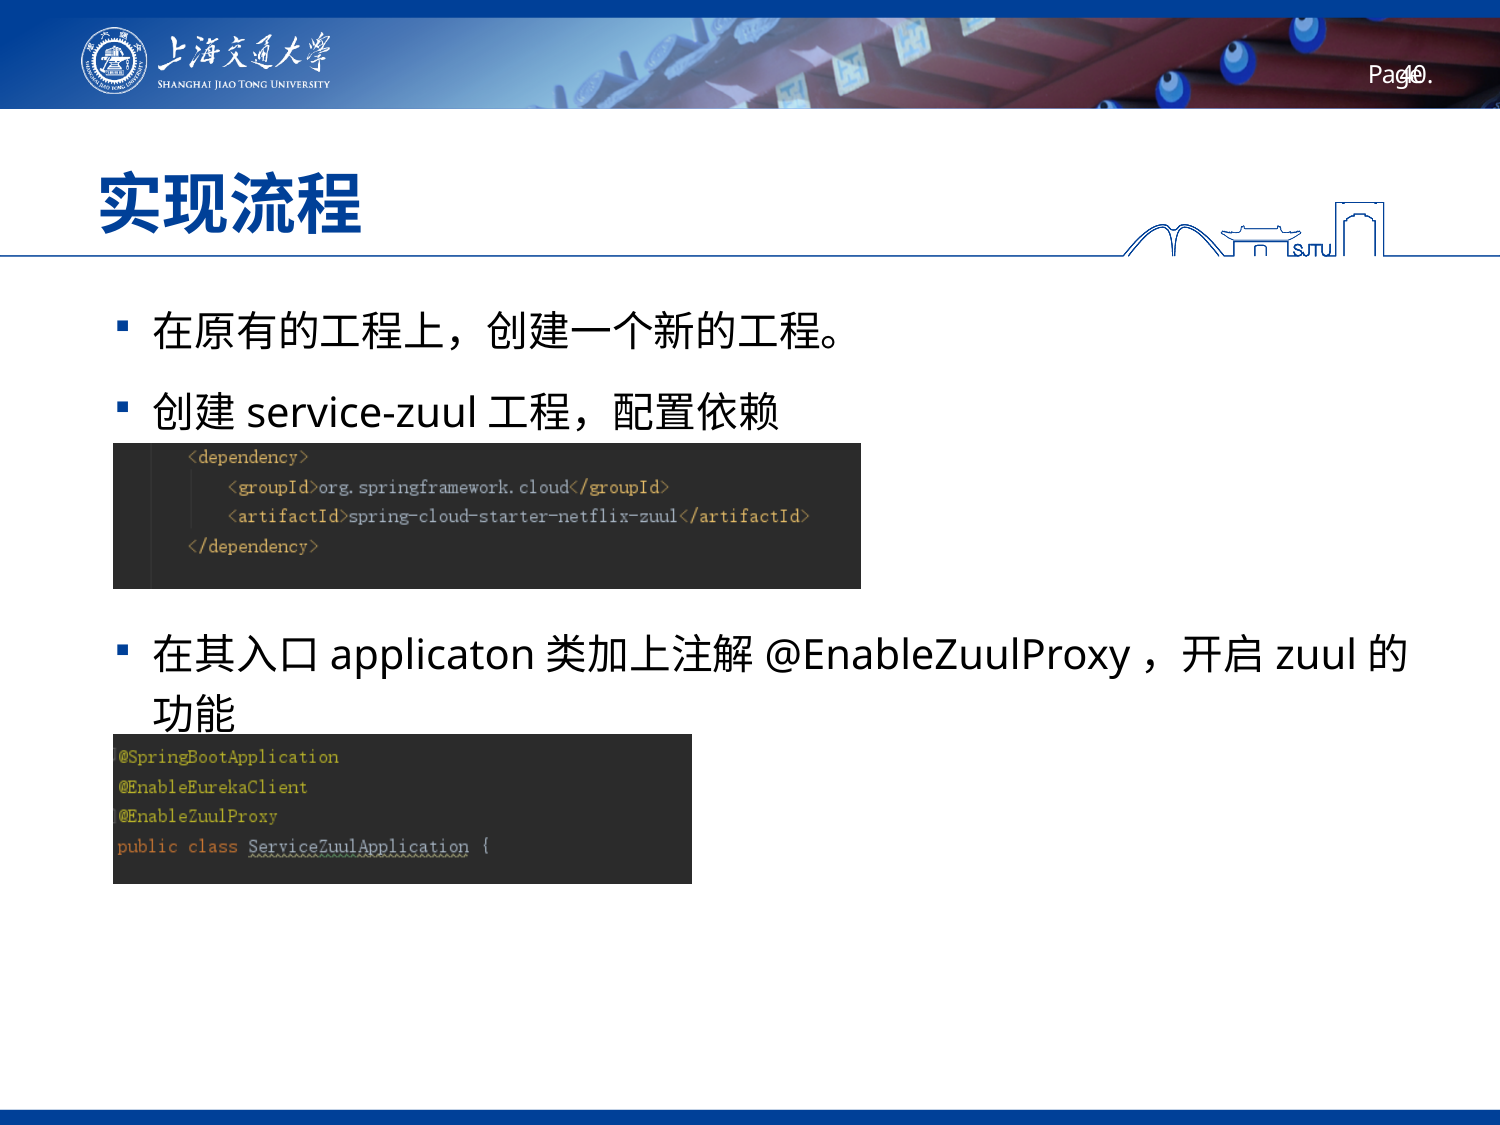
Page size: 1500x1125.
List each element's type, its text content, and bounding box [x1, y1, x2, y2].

picture [0, 18, 1500, 109]
title 实现流程 [81, 160, 1455, 255]
list 在原有的工程上，创建一个新的工程。 创建service-zuul工程，配置依赖 在其入口applicaton类加上注解@EnableZuulProxy，开启zuul的功能 [100, 286, 1455, 1084]
picture [113, 443, 861, 589]
picture [113, 734, 692, 884]
